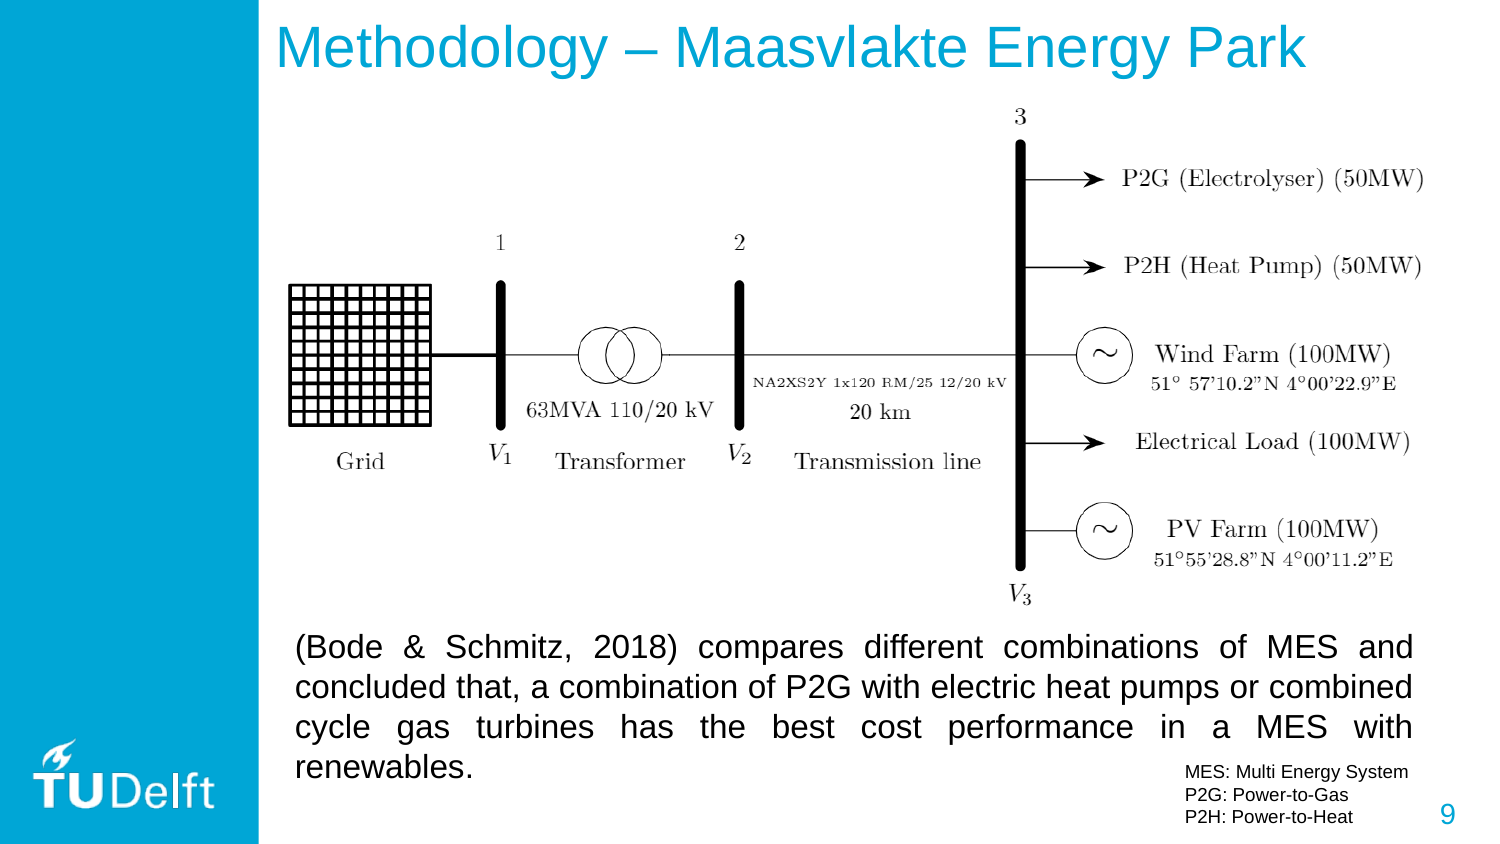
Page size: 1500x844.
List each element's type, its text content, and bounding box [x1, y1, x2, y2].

text_box (Bode & Schmitz, 2018) compares different combinations of MES and concluded that, a combination of P2G with electric heat pumps or combined cycle gas turbines has the best cost performance in a MES with renewables. [280, 627, 1430, 792]
picture [259, 88, 1450, 618]
text_box MES: Multi Energy System P2G: Power-to-Gas P2H: Power-to-Heat [1170, 752, 1500, 835]
title Methodology – Maasvlakte Energy Park [260, 0, 1500, 119]
